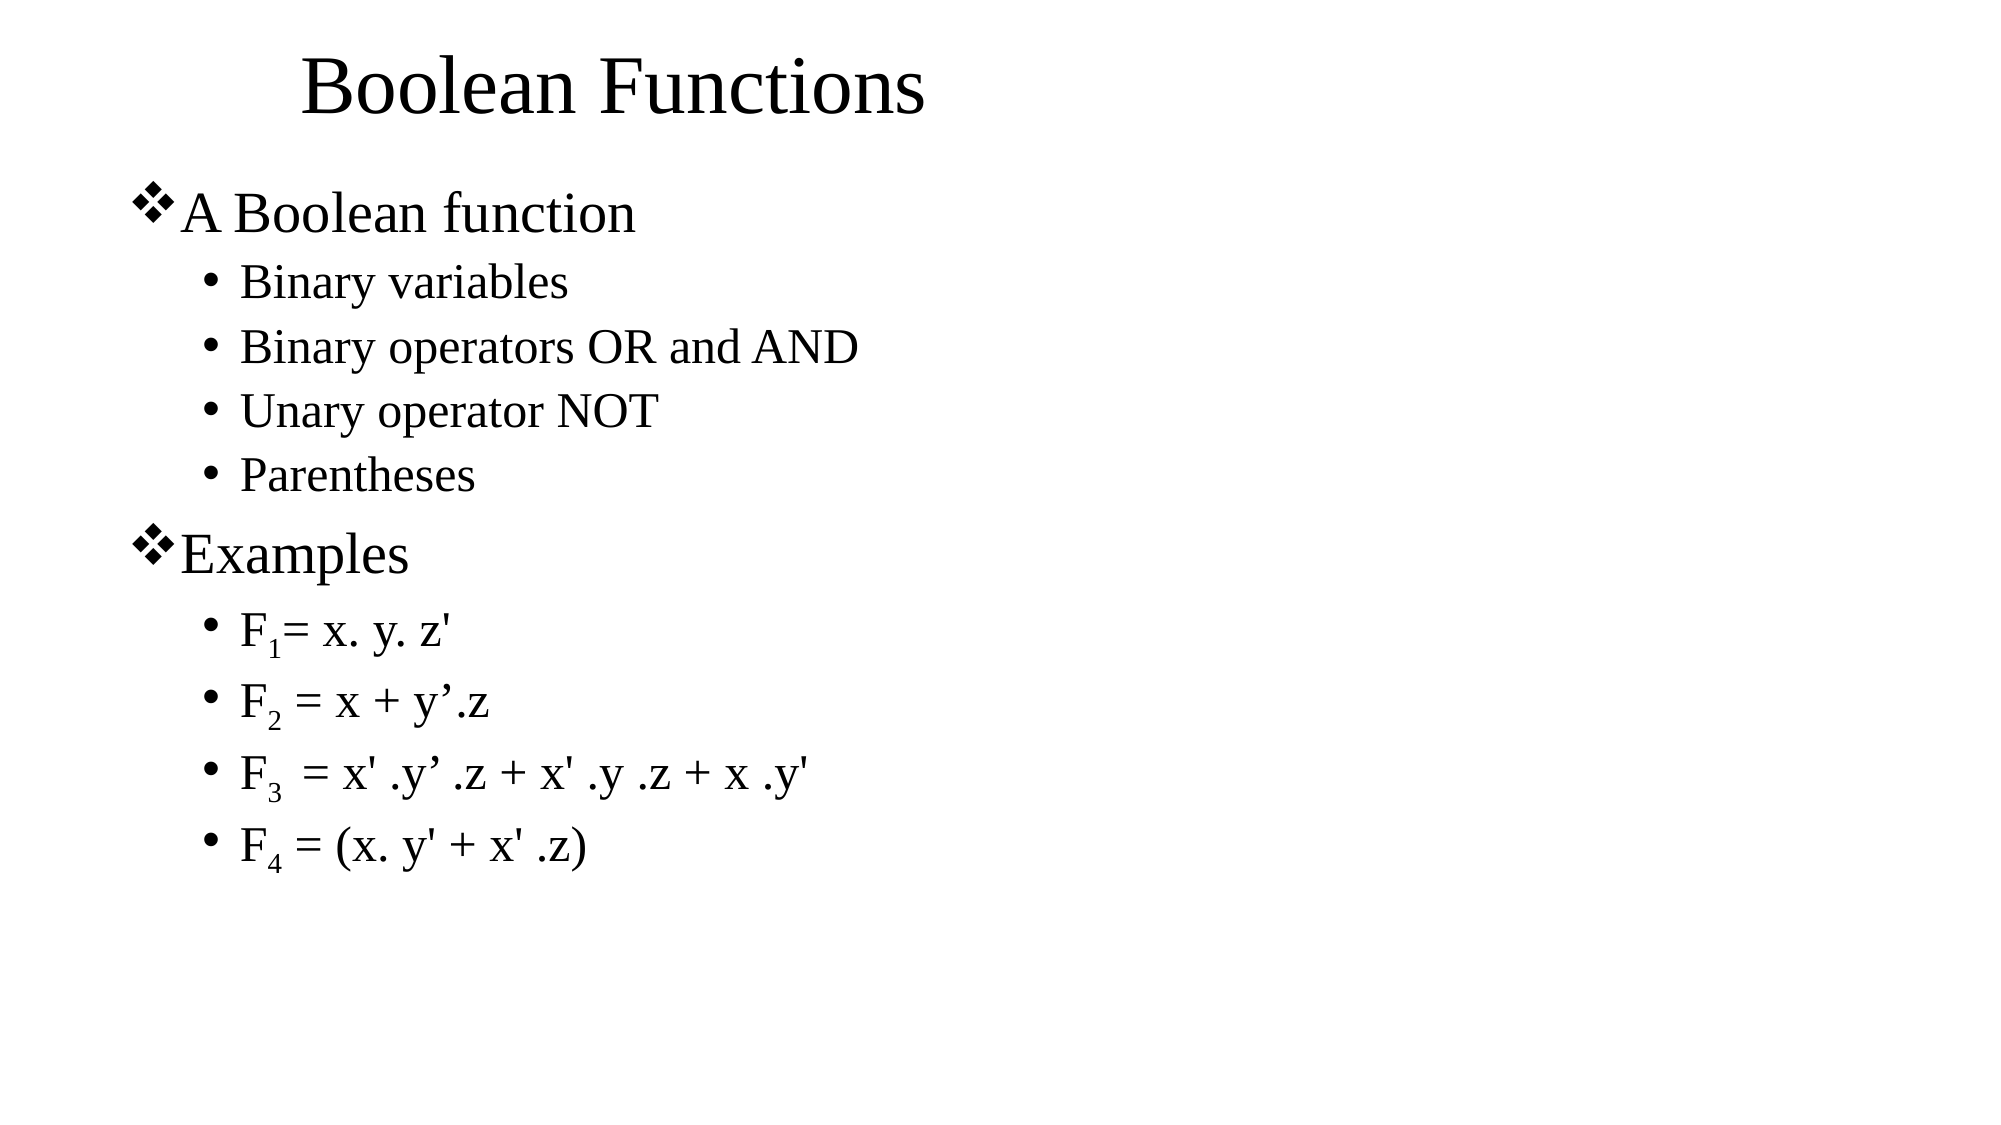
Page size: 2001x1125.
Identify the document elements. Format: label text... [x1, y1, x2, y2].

title Boolean Functions [150, 24, 1425, 142]
list A Boolean function Binary variables Binary operators OR and AND Unary operator NOT Parentheses Examples F1= x. y. z' F2 = x + y’.z F3 = x' .y’ .z + x' .y .z + x .y' F4 = (x. y' + x' .z) [112, 174, 1438, 1025]
